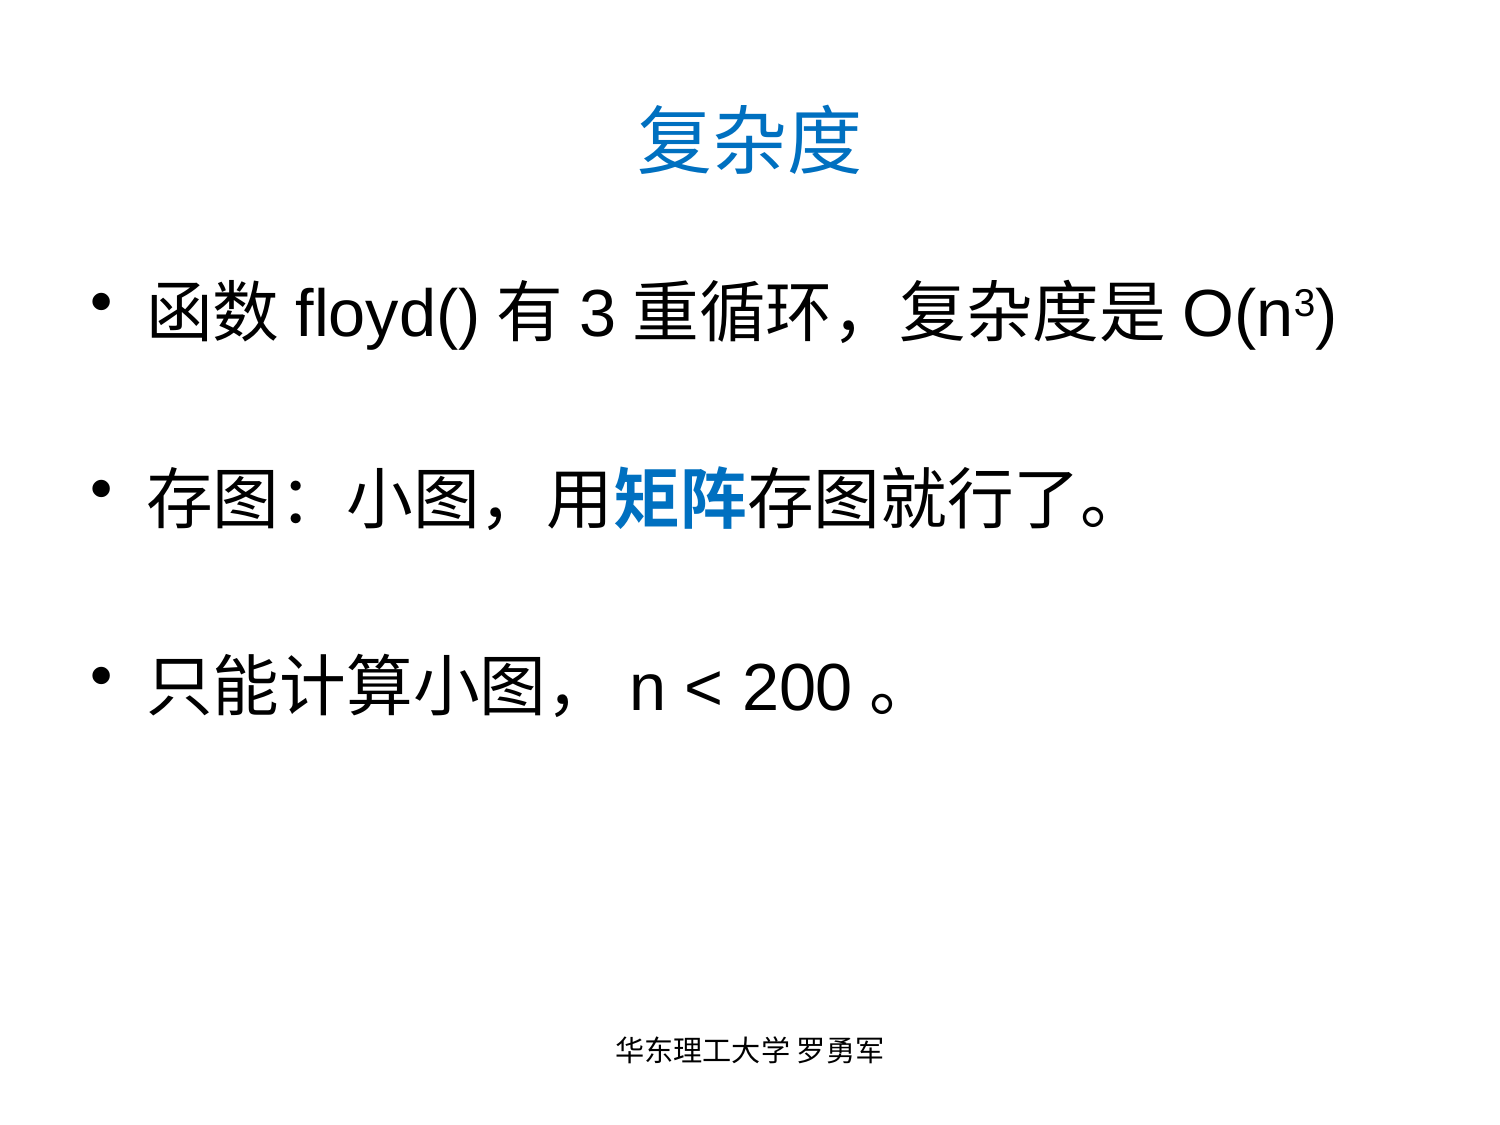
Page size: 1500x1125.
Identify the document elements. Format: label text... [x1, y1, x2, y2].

title 复杂度 [75, 45, 1425, 233]
footer 华东理工大学 罗勇军 [512, 1024, 988, 1103]
list 函数floyd()有3重循环，复杂度是O(n3) 存图：小图，用矩阵存图就行了。 只能计算小图，n < 200。 [75, 262, 1425, 1005]
